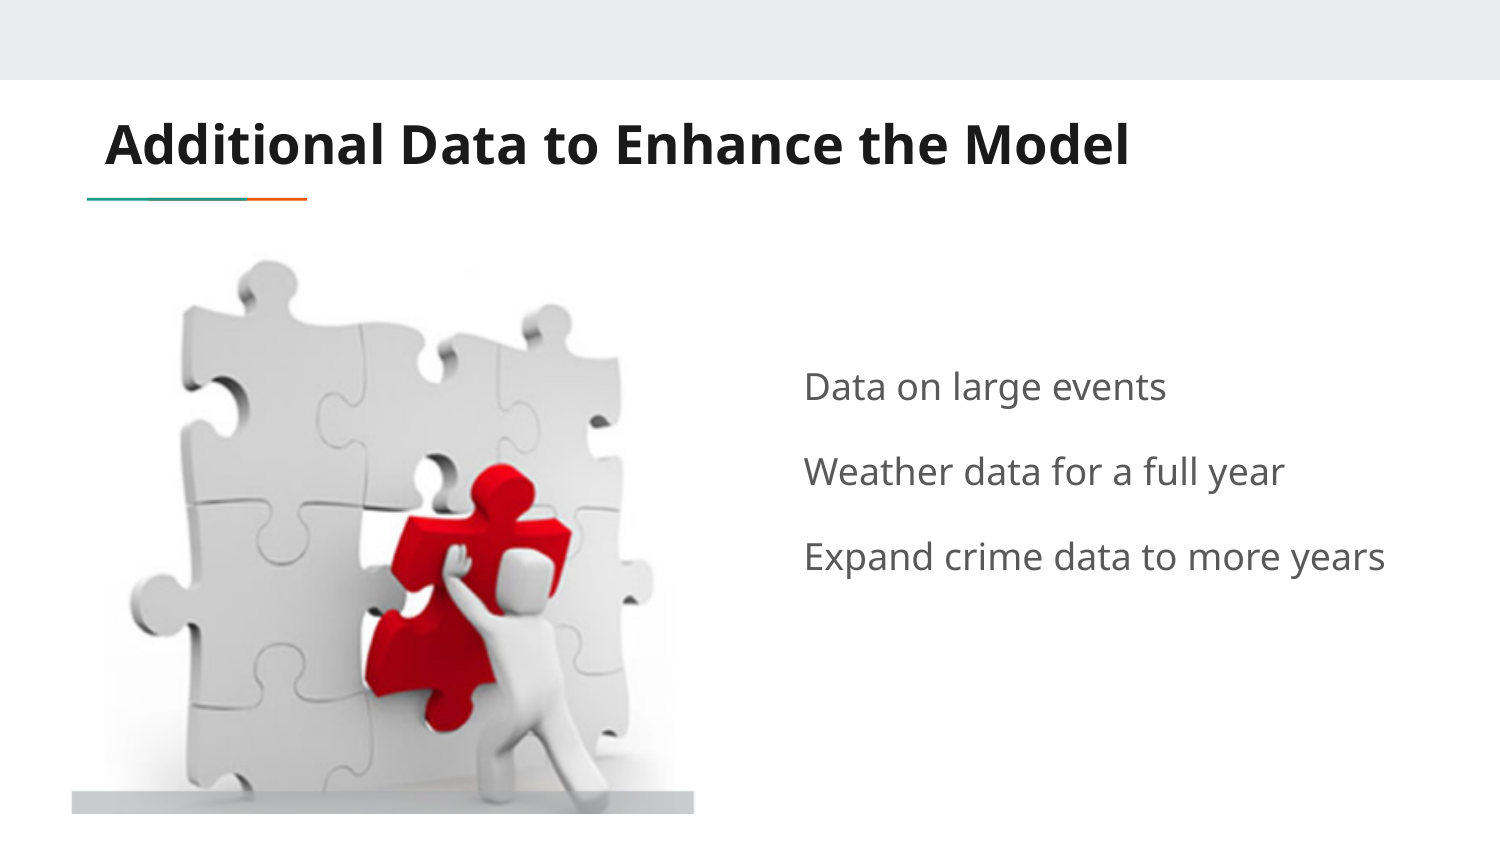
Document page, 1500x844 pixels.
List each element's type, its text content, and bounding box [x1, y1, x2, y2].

title Additional Data to Enhance the Model [90, 94, 1352, 183]
picture [71, 238, 697, 814]
list Data on large events Weather data for a full year Expand crime data to more years [788, 341, 1443, 712]
